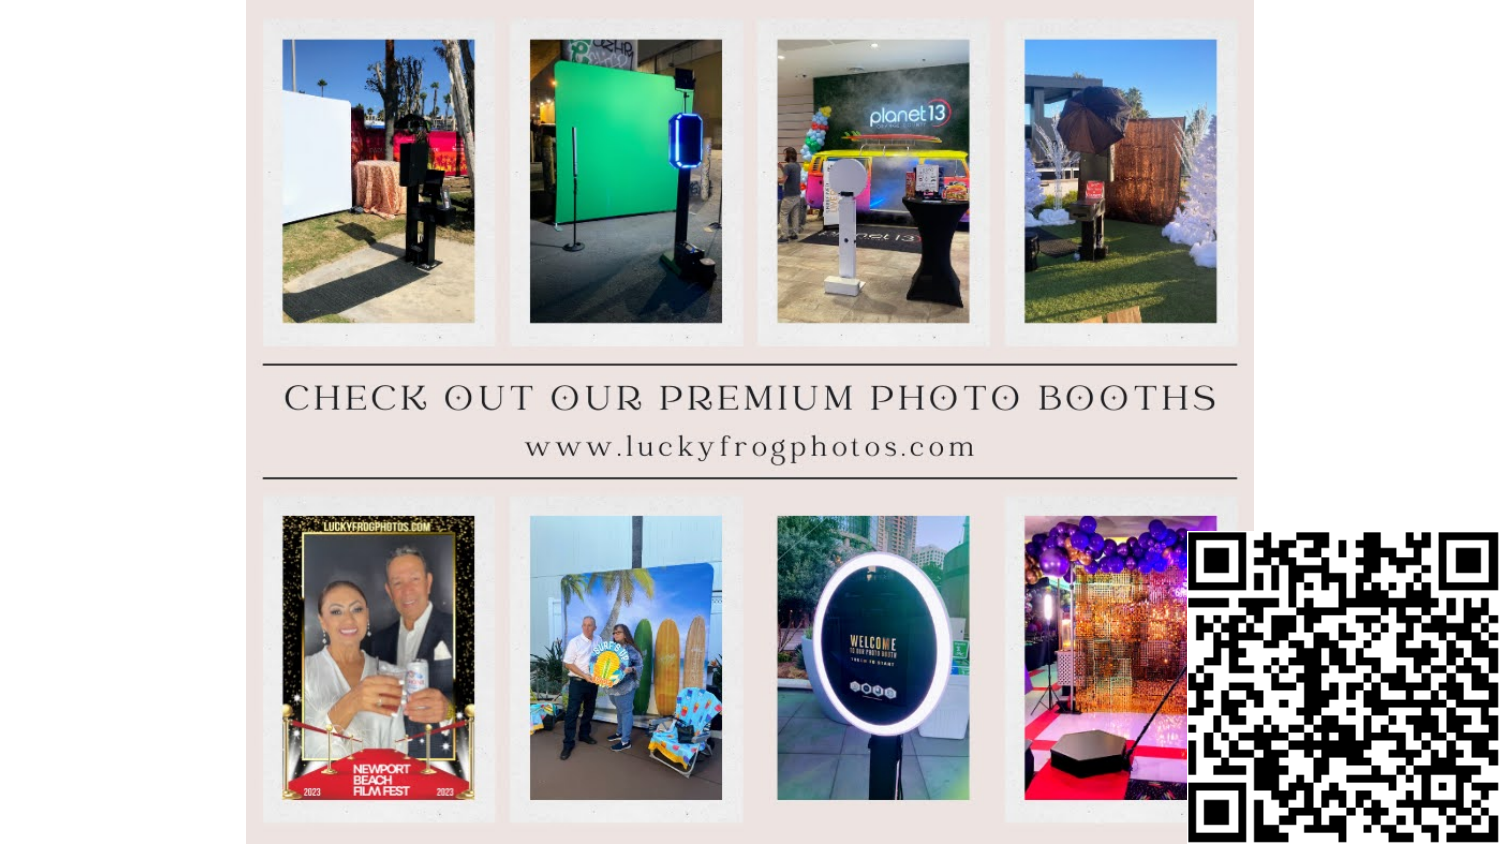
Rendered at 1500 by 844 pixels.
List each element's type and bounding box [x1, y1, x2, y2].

picture [246, 0, 1500, 844]
